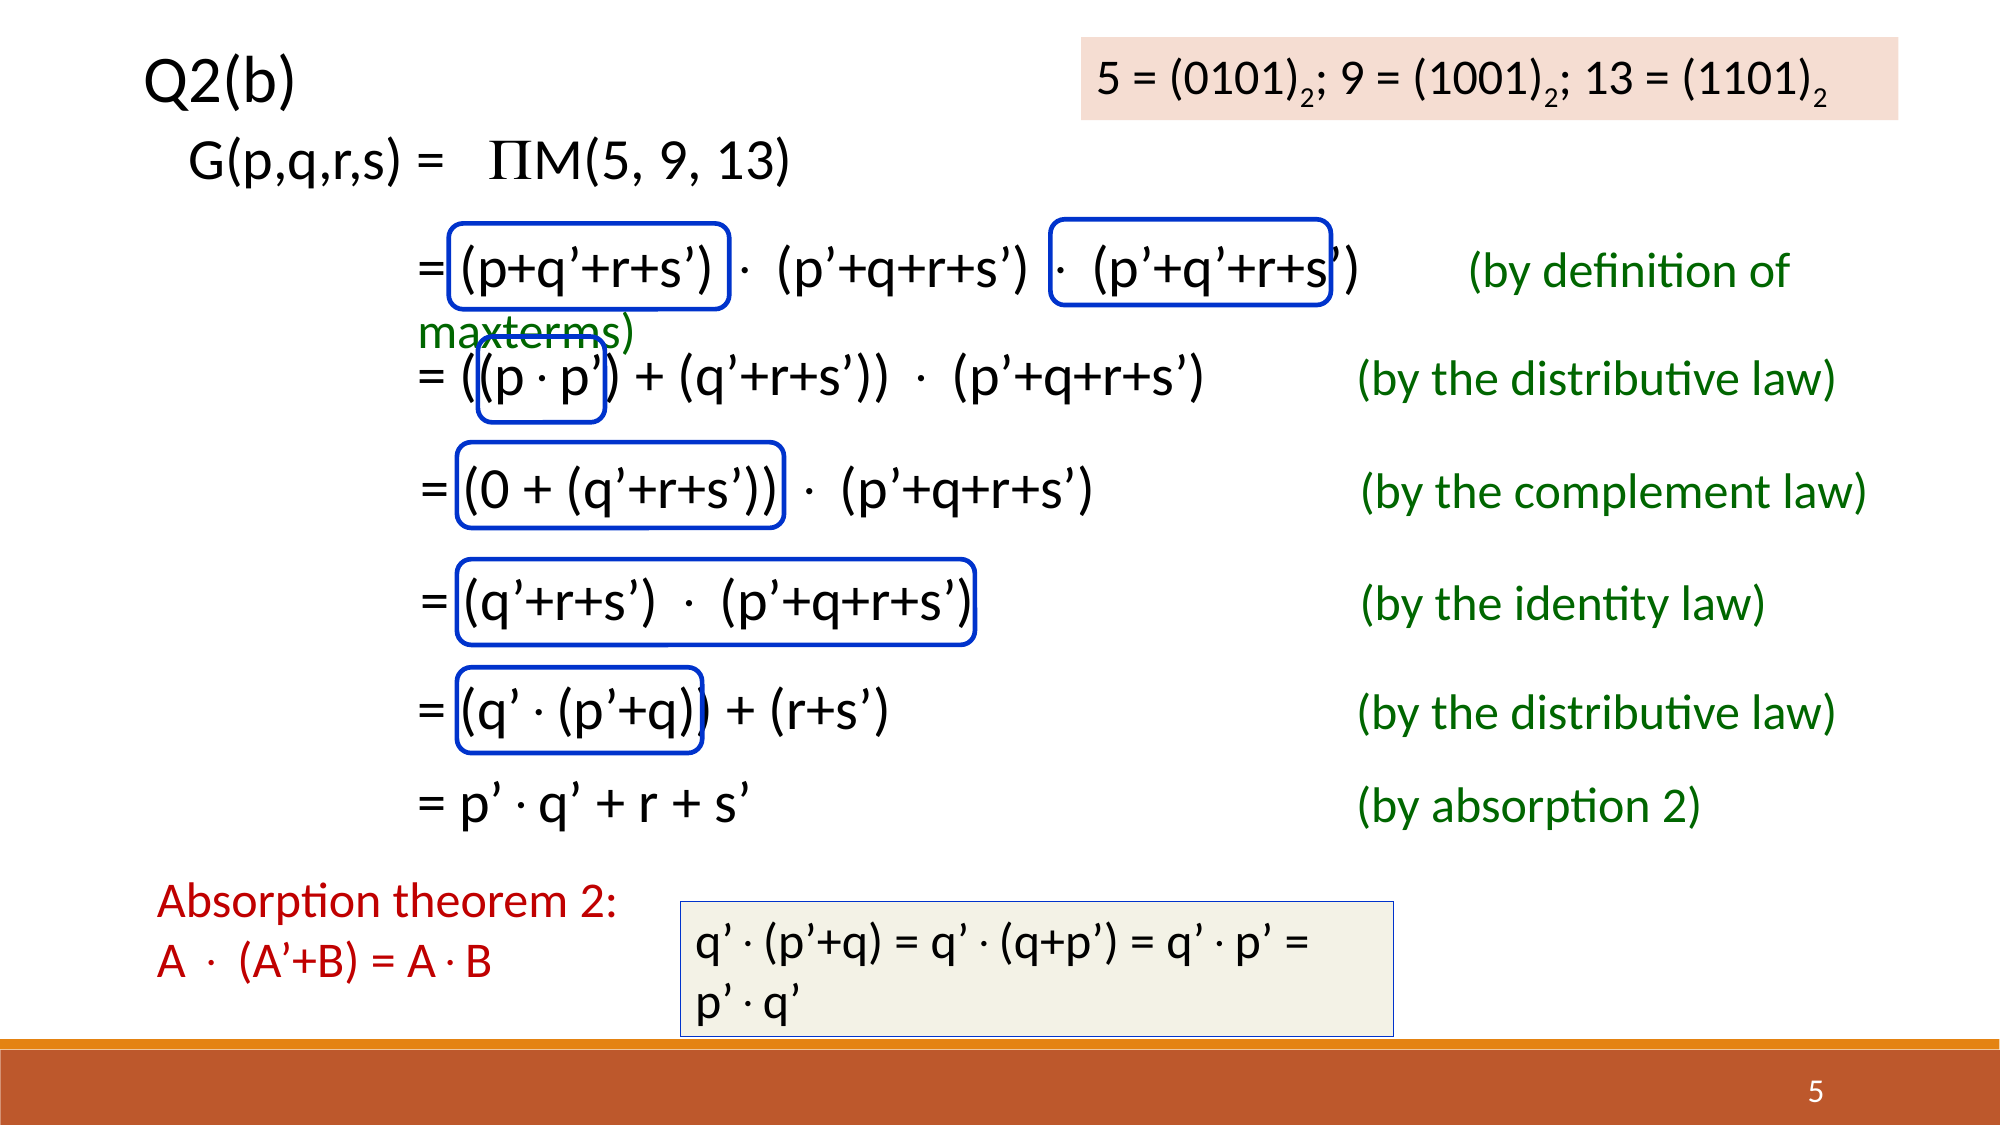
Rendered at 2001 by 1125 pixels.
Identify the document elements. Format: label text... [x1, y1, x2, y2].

text_box = p’q’ + r + s’ (by absorption 2) [402, 756, 1950, 842]
slide_number 5 [1624, 1059, 1840, 1120]
text_box [455, 665, 704, 755]
text_box = (p+q’+r+s’)  (p’+q+r+s’)  (p’+q’+r+s’) (by definition of maxterms) [402, 221, 1950, 329]
text_box Q2(b) [128, 37, 319, 146]
text_box q’(p’+q) = q’(q+p’) = q’p’ = p’q’ [680, 901, 1394, 1037]
text_box G(p,q,r,s) = PM(5, 9, 13) [173, 113, 1251, 199]
text_box 5 = (0101)2; 9 = (1001)2; 13 = (1101)2 [1081, 37, 1899, 121]
text_box [455, 557, 977, 647]
text_box [447, 222, 731, 311]
text_box = (q’+r+s’)  (p’+q+r+s’) (by the identity law) [406, 554, 1954, 639]
text_box [1049, 217, 1333, 307]
text_box = ((pp’) + (q’+r+s’))  (p’+q+r+s’) (by the distributive law) [402, 329, 1950, 415]
text_box = (q’(p’+q)) + (r+s’) (by the distributive law) [402, 663, 1950, 749]
text_box = (0 + (q’+r+s’))  (p’+q+r+s’) (by the complement law) [778, 443, 1954, 528]
text_box [476, 335, 607, 424]
text_box [455, 440, 786, 530]
text_box = (0 + (q’+r+s’))  (p’+q+r+s’) (by the complement law) [406, 443, 463, 528]
text_box Absorption theorem 2: A  (A’+B) = AB [142, 860, 663, 996]
